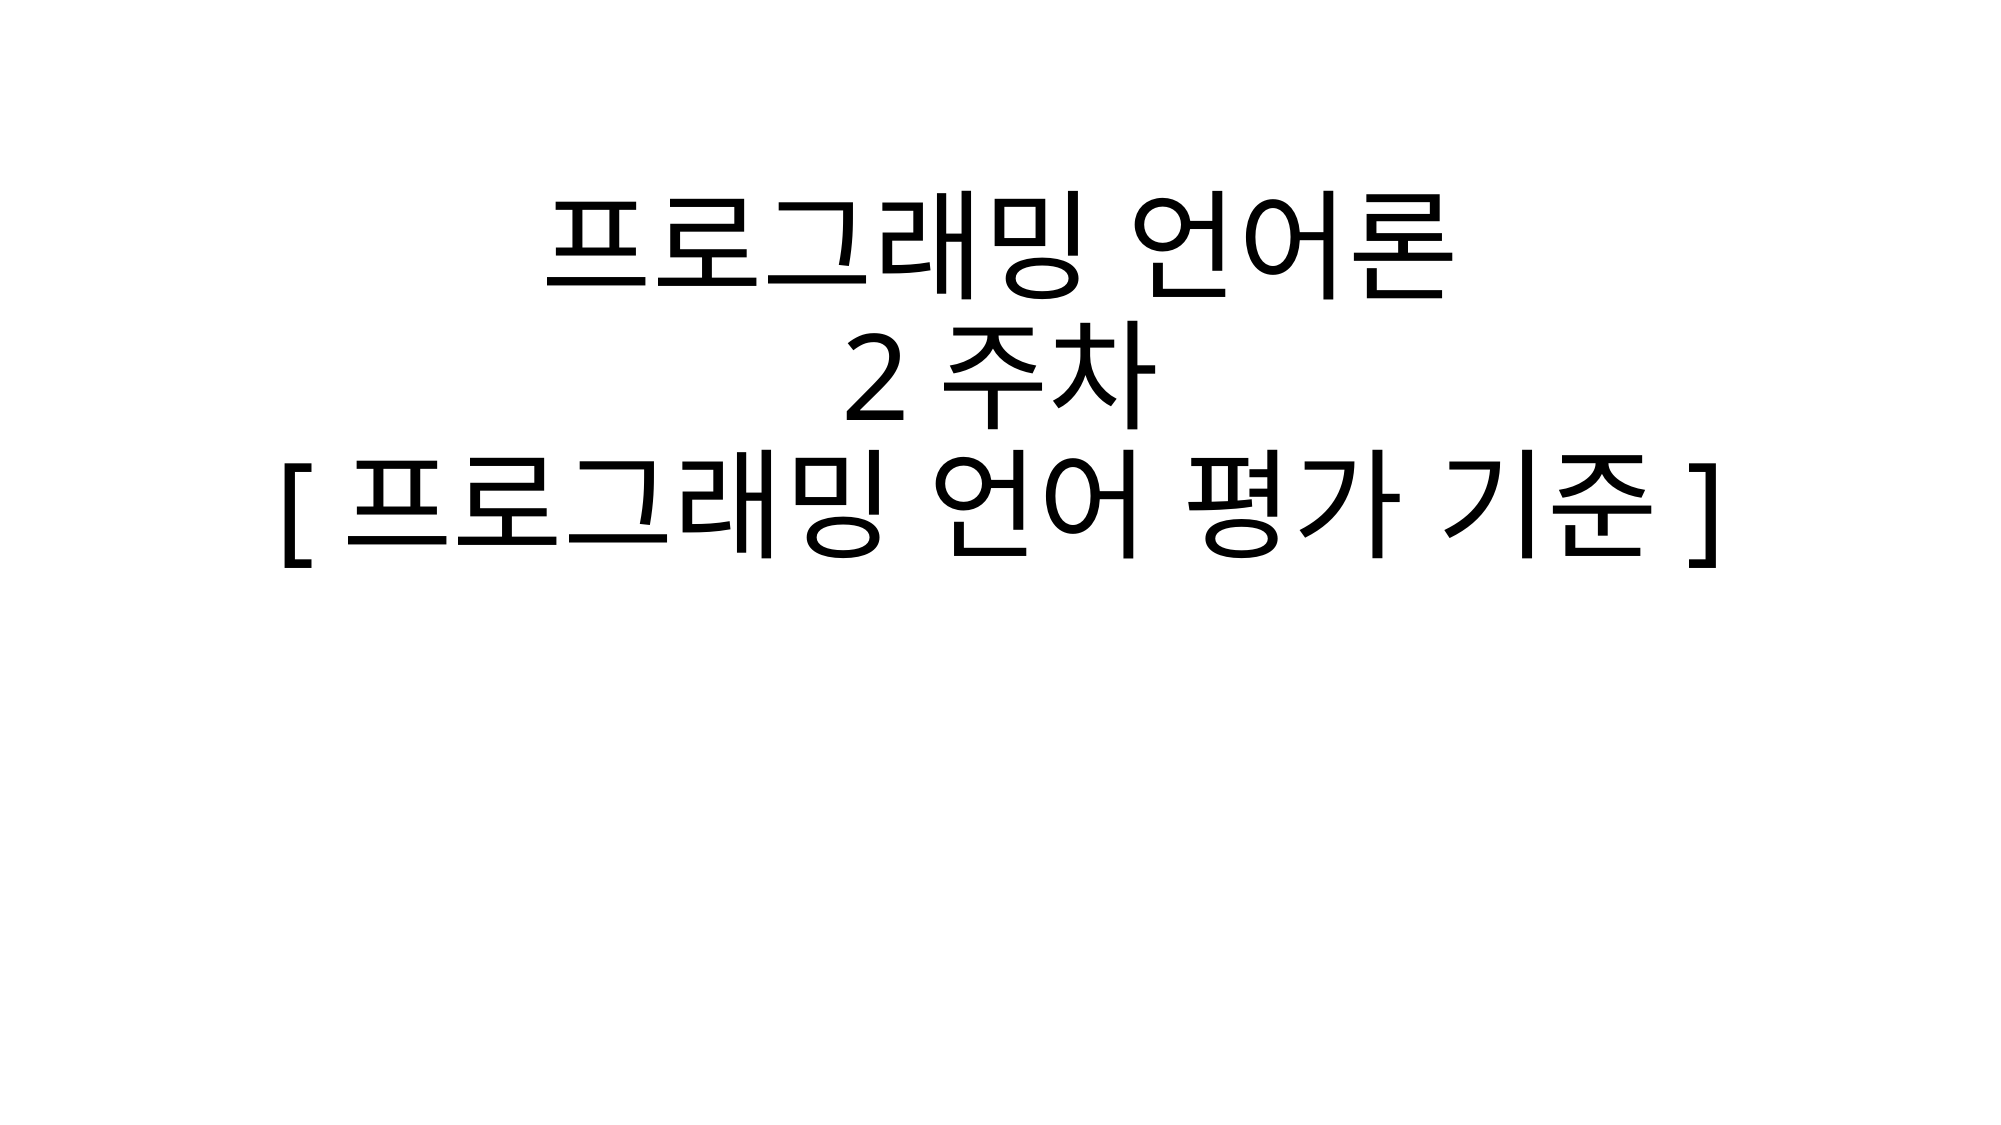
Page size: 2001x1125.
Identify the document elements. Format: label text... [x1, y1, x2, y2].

title 프로그래밍 언어론 2주차 [프로그래밍 언어 평가 기준] [219, 184, 1782, 576]
